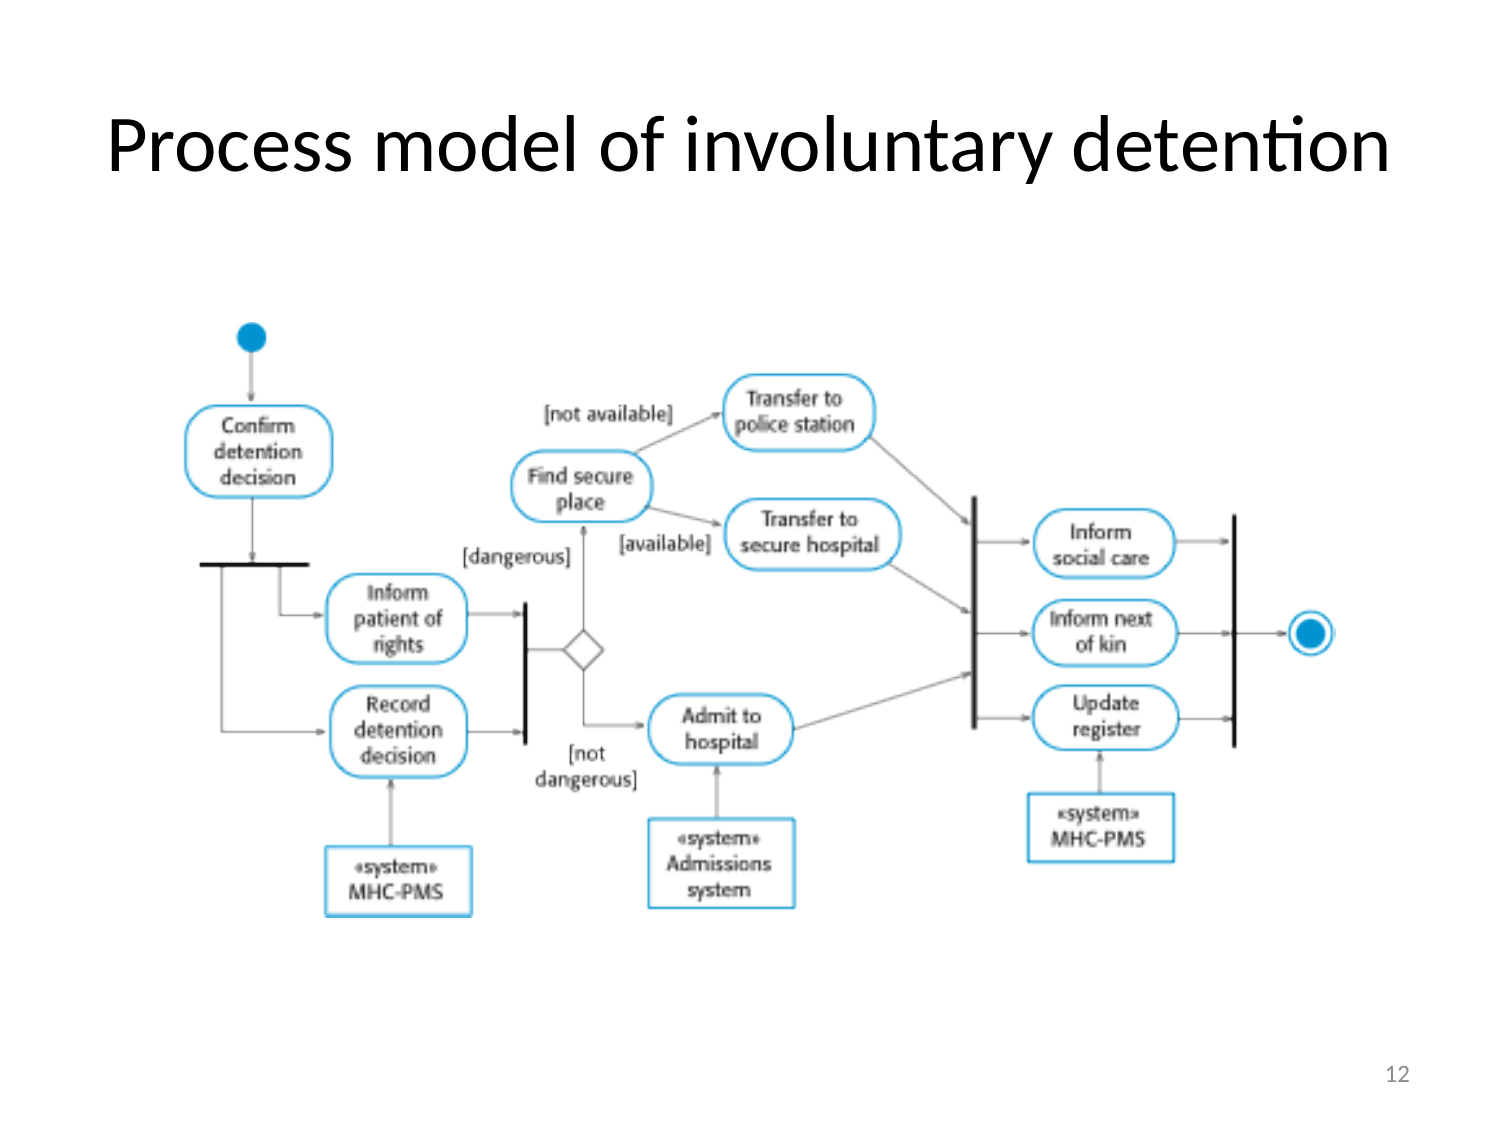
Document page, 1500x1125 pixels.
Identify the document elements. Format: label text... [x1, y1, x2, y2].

title Process model of involuntary detention [75, 45, 1425, 233]
slide_number 12 [1074, 1042, 1425, 1103]
picture [181, 322, 1337, 918]
